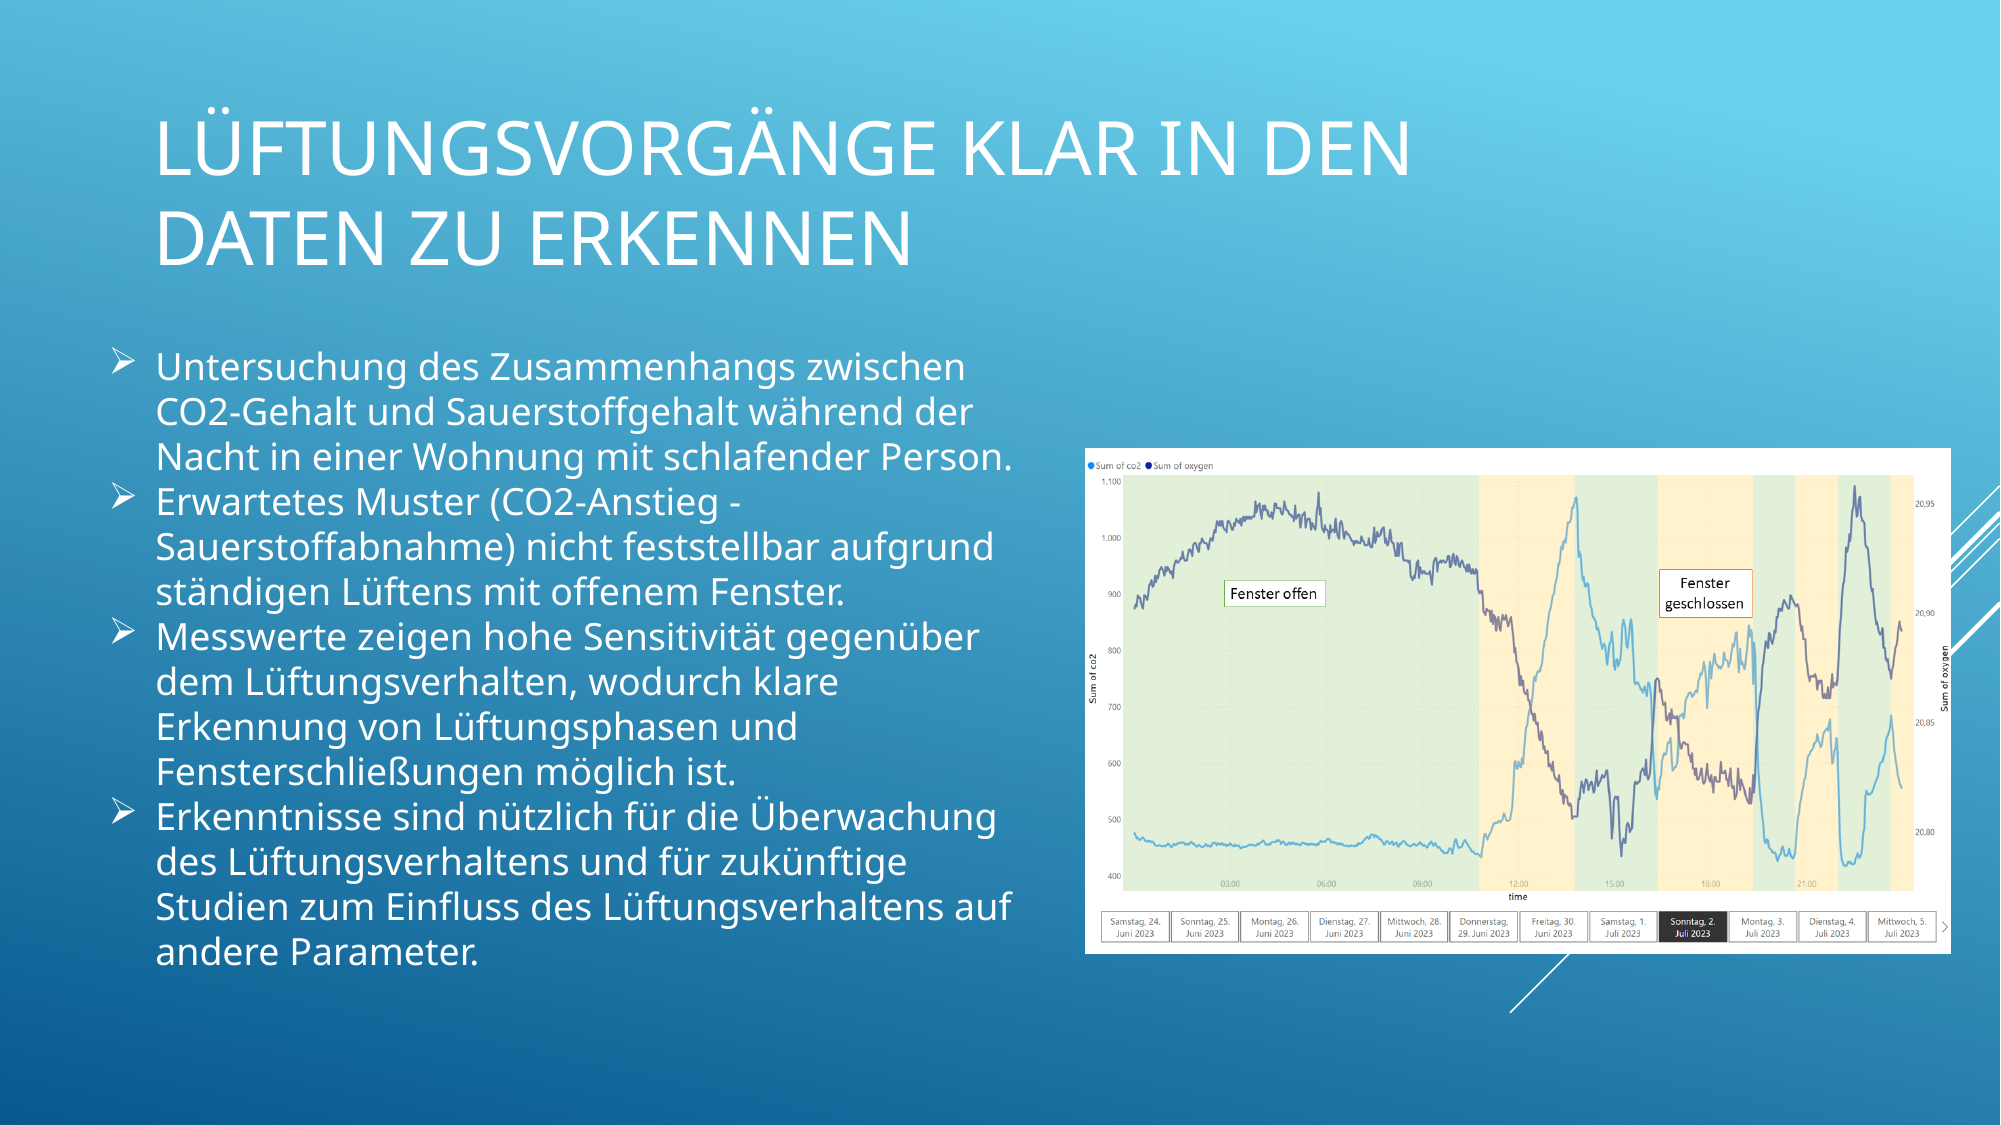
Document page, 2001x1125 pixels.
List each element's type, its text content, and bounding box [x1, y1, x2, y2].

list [1085, 448, 1952, 955]
text_box Untersuchung des Zusammenhangs zwischen CO2-Gehalt und Sauerstoffgehalt während der Nacht in einer Wohnung mit schlafender Person. Erwartetes Muster (CO2-Anstieg - Sauerstoffabnahme) nicht feststellbar aufgrund ständigen Lüftens mit offenem Fenster. Messwerte zeigen hohe Sensitivität gegenüber dem Lüftungsverhalten, wodurch klare Erkennung von Lüftungsphasen und Fensterschließungen möglich ist. Erkenntnisse sind nützlich für die Überwachung des Lüftungsverhaltens und für zukünftige Studien zum Einfluss des Lüftungsverhaltens auf andere Parameter. [93, 335, 1046, 981]
title Lüftungsvorgänge klar in den Daten zu erkennen [138, 66, 1590, 314]
